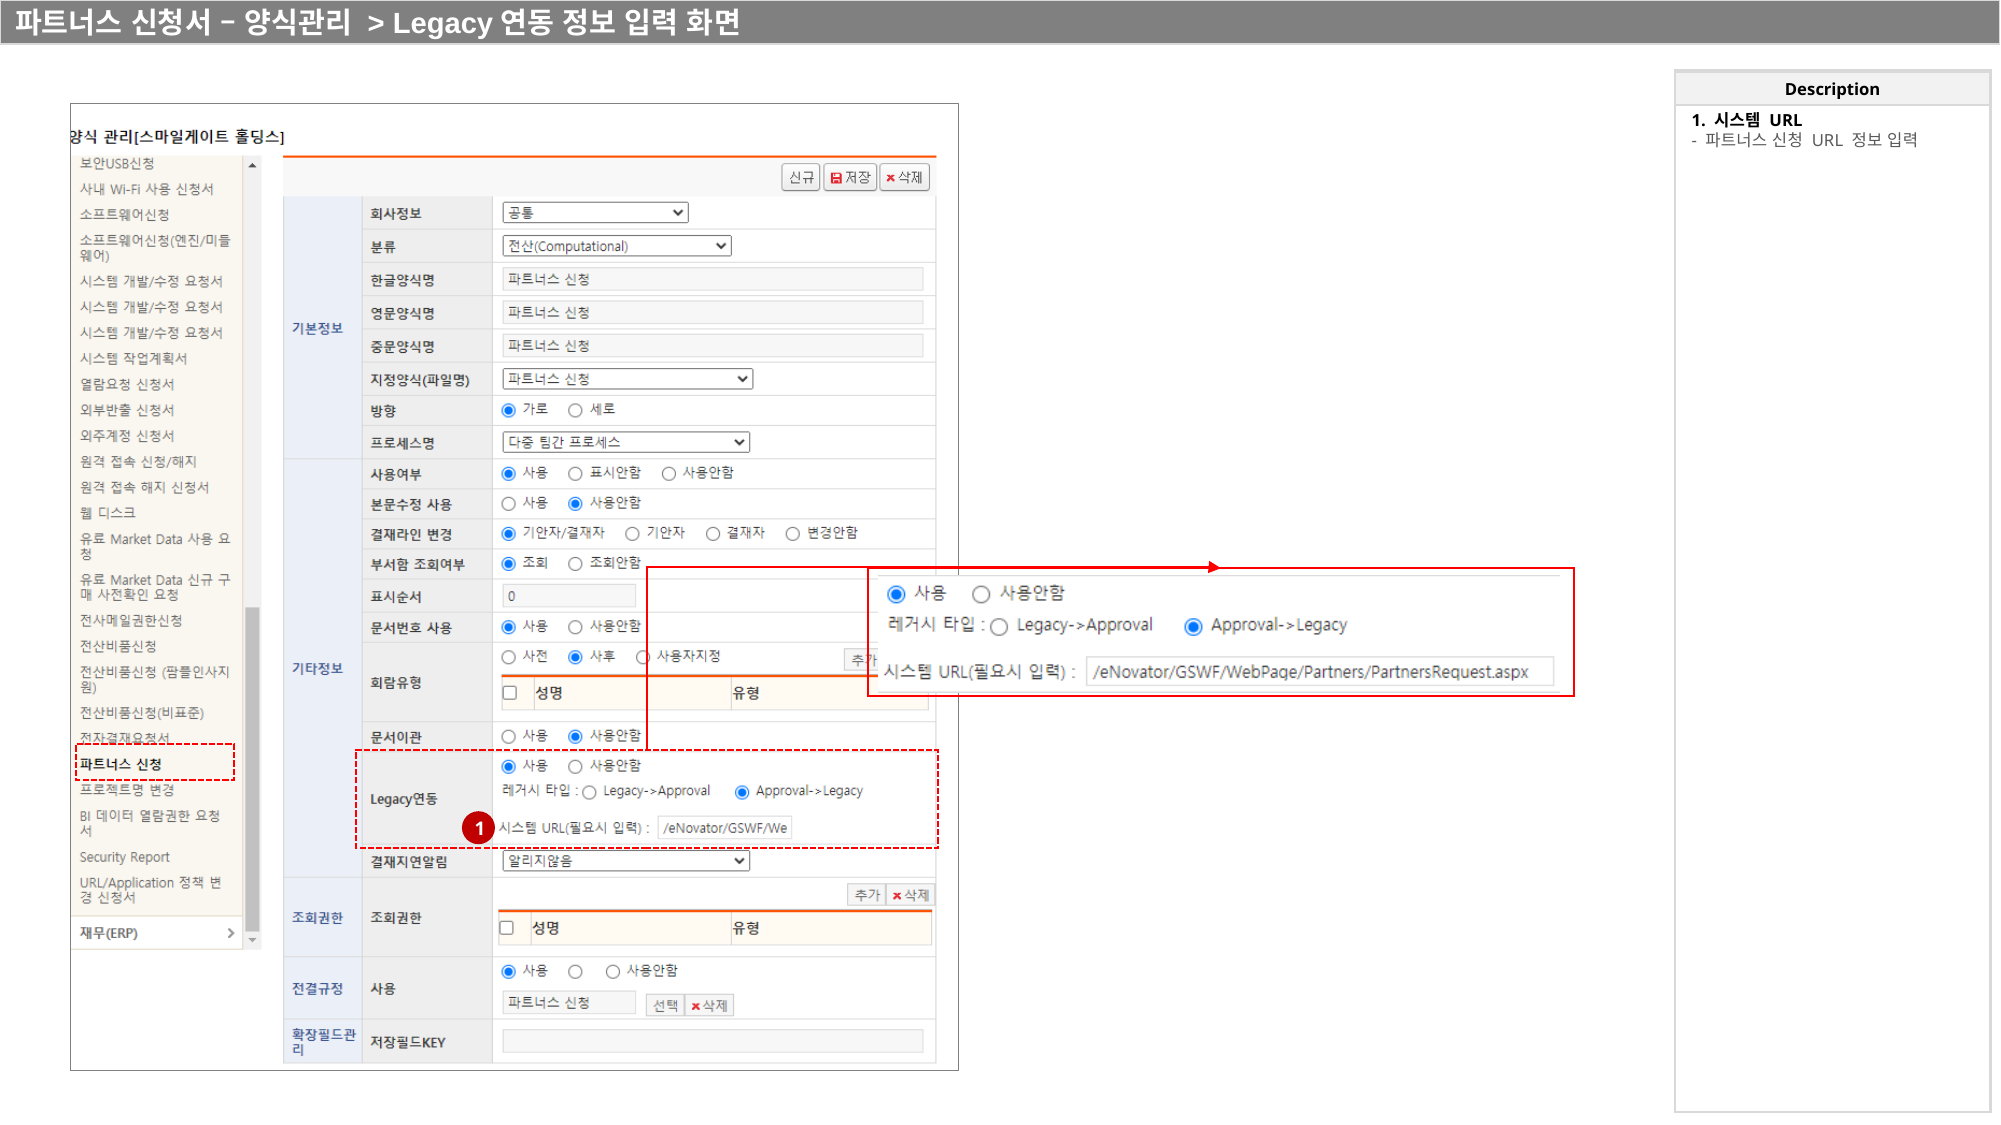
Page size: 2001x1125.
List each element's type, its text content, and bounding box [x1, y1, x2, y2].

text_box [842, 372, 1025, 947]
text_box Description [1674, 71, 1992, 106]
picture [1025, 575, 1560, 693]
text_box [1674, 106, 1992, 1113]
text_box 1. 시스템 URL - 파트너스 신청 URL 정보 입력 [1676, 102, 2000, 157]
picture [70, 103, 958, 1070]
text_box 파트너스 신청서 – 양식관리 > Legacy연동 정보 입력 화면 [0, 0, 2000, 45]
text_box [1025, 567, 1575, 697]
